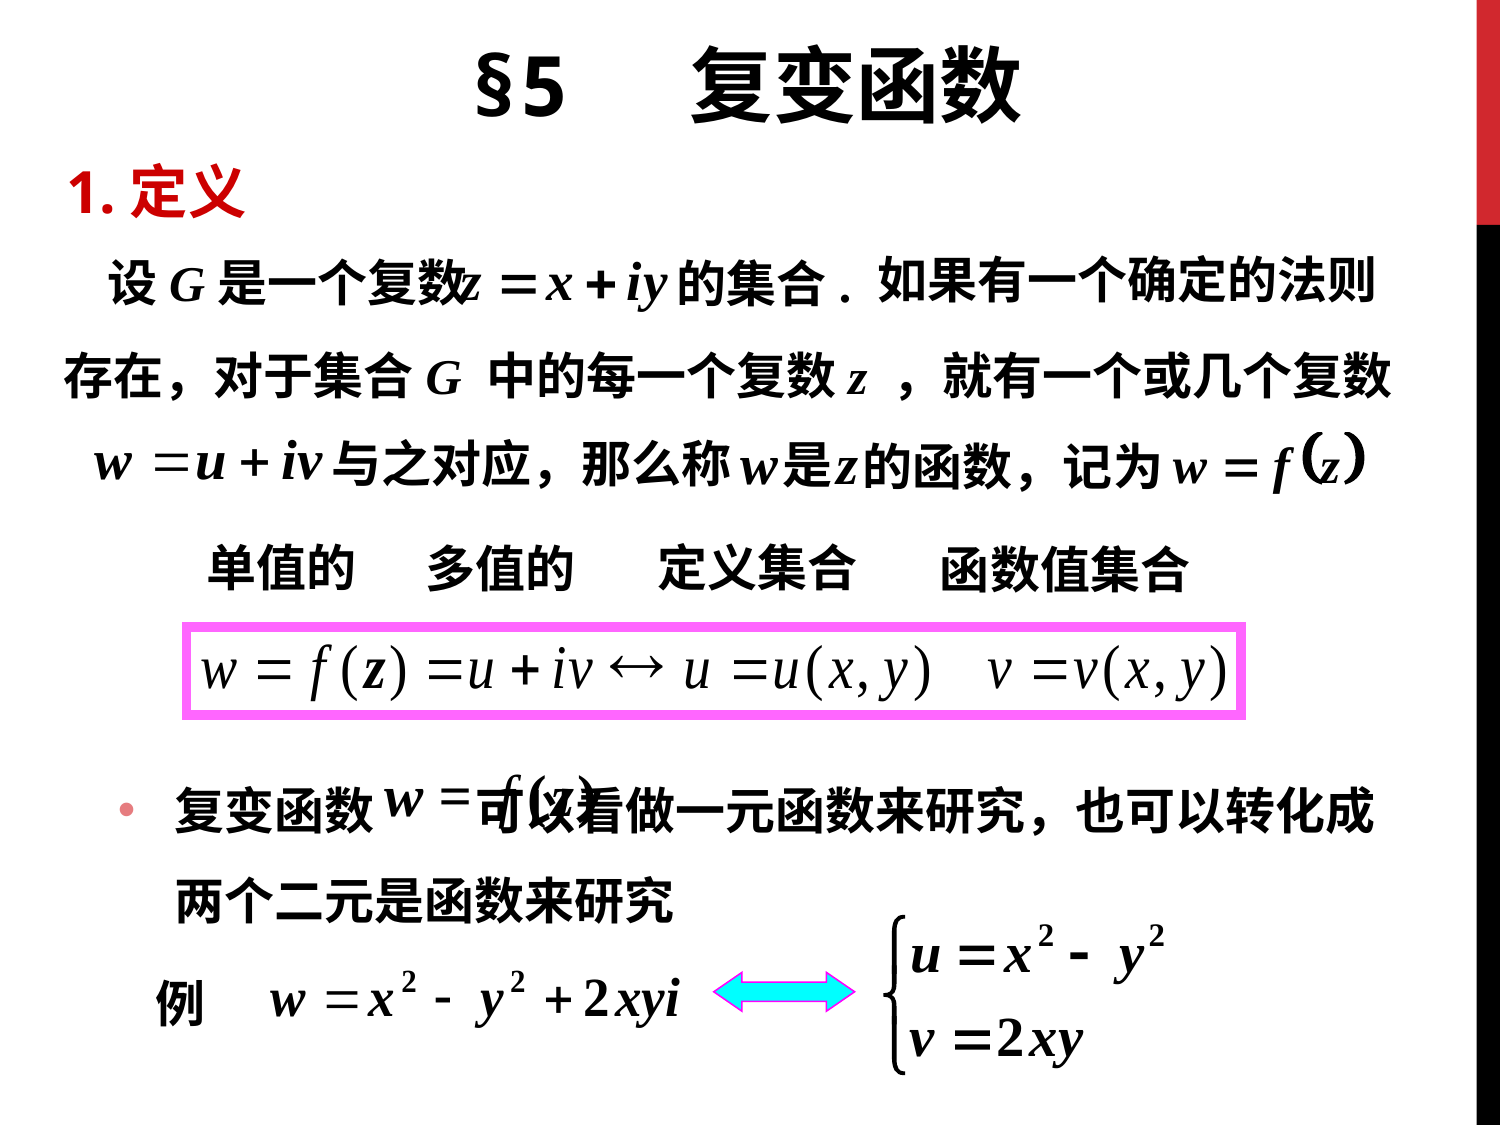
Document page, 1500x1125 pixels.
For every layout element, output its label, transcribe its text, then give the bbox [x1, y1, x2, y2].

text_box 1.定义 [51, 147, 262, 233]
text_box [713, 972, 855, 1012]
text_box 例 [140, 965, 260, 1040]
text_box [871, 944, 1184, 1086]
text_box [102, 741, 1395, 940]
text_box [190, 630, 1237, 711]
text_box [190, 528, 1207, 607]
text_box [260, 956, 691, 1041]
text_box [68, 241, 1396, 505]
text_box §5 复变函数 [455, 25, 1038, 141]
slide_number [1386, 1036, 1500, 1097]
